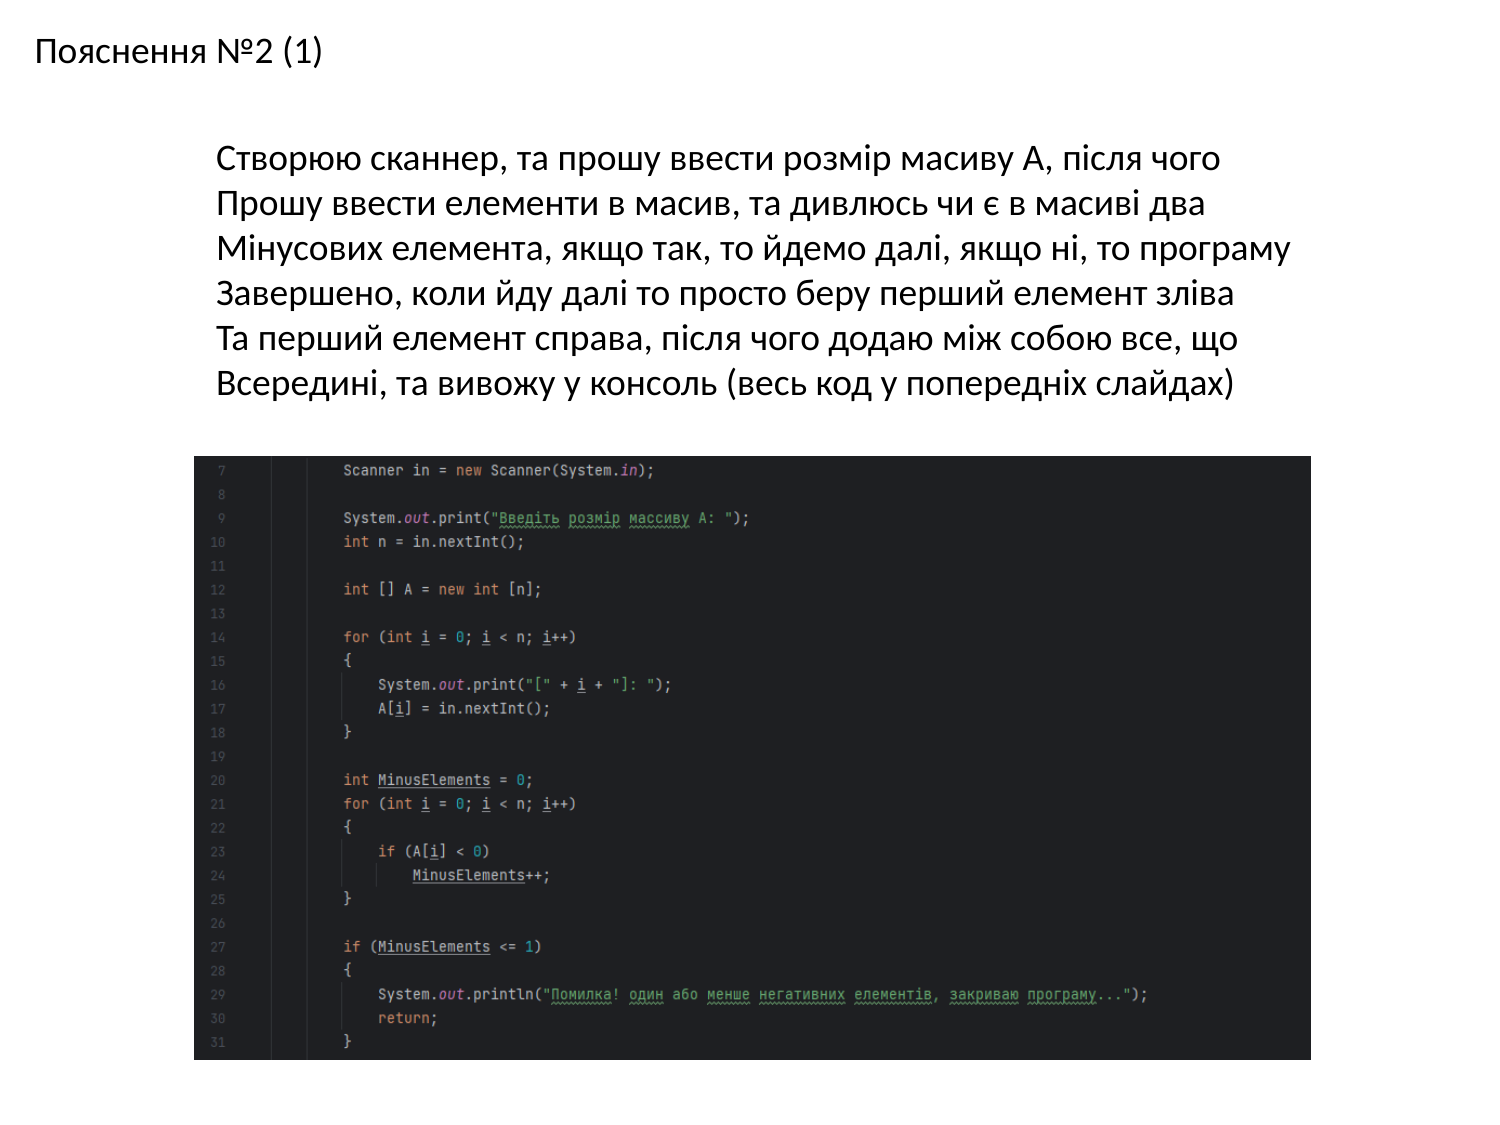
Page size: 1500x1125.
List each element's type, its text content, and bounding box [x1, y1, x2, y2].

picture [194, 455, 1312, 1060]
text_box Створюю сканнер, та прошу ввести розмір масиву А, після чого Прошу ввести елементи в масив, та дивлюсь чи є в масиві два Мінусових елемента, якщо так, то йдемо далі, якщо ні, то програму Завершено, коли йду далі то просто беру перший елемент зліва Та перший елемент справа, після чого додаю між собою все, що Всередині, та вивожу у консоль (весь код у попередніх слайдах) [201, 125, 1307, 411]
text_box Пояснення №2 (1) [19, 19, 339, 79]
